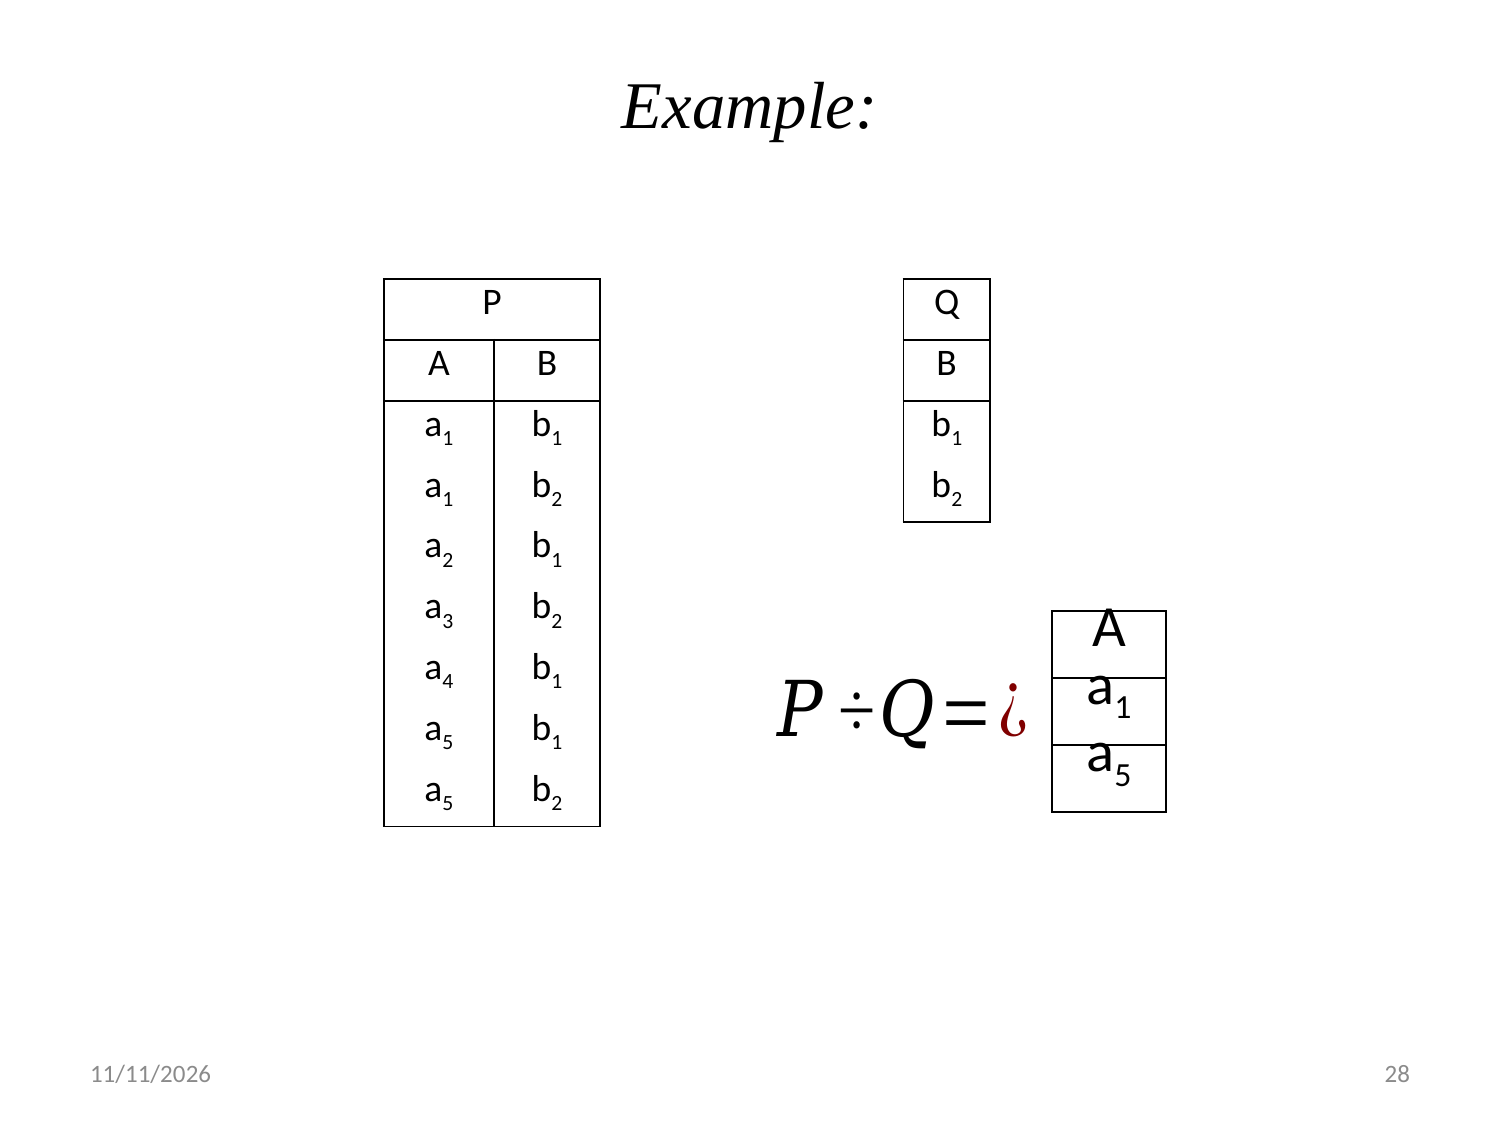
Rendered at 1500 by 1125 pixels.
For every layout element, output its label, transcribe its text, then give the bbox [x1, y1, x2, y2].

table_header P [385, 280, 599, 339]
list Example: [75, 54, 1425, 1005]
table_cell b1 [495, 522, 599, 583]
table_cell a4 [385, 644, 493, 705]
table_cell a5 [385, 705, 493, 766]
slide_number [75, 1042, 425, 1103]
table_cell b1 [904, 402, 989, 461]
table_cell a5 [1053, 746, 1165, 811]
table_cell a1 [1053, 679, 1165, 744]
table_header Q [904, 280, 989, 339]
table_header A [1053, 612, 1165, 677]
table_cell A [385, 341, 493, 400]
table_cell a5 [385, 766, 493, 826]
table_cell b1 [495, 644, 599, 705]
table_cell b2 [904, 461, 989, 521]
table_cell B [904, 341, 989, 400]
table_cell a3 [385, 583, 493, 644]
table_cell a1 [385, 461, 493, 522]
table_cell a2 [385, 522, 493, 583]
table_cell b2 [495, 766, 599, 826]
table_cell b2 [495, 583, 599, 644]
table_cell B [495, 341, 599, 400]
table_cell b2 [495, 461, 599, 522]
slide_number 28 [1074, 1042, 1425, 1103]
table_cell b1 [495, 402, 599, 461]
table_cell b1 [495, 705, 599, 766]
table_cell a1 [385, 402, 493, 461]
